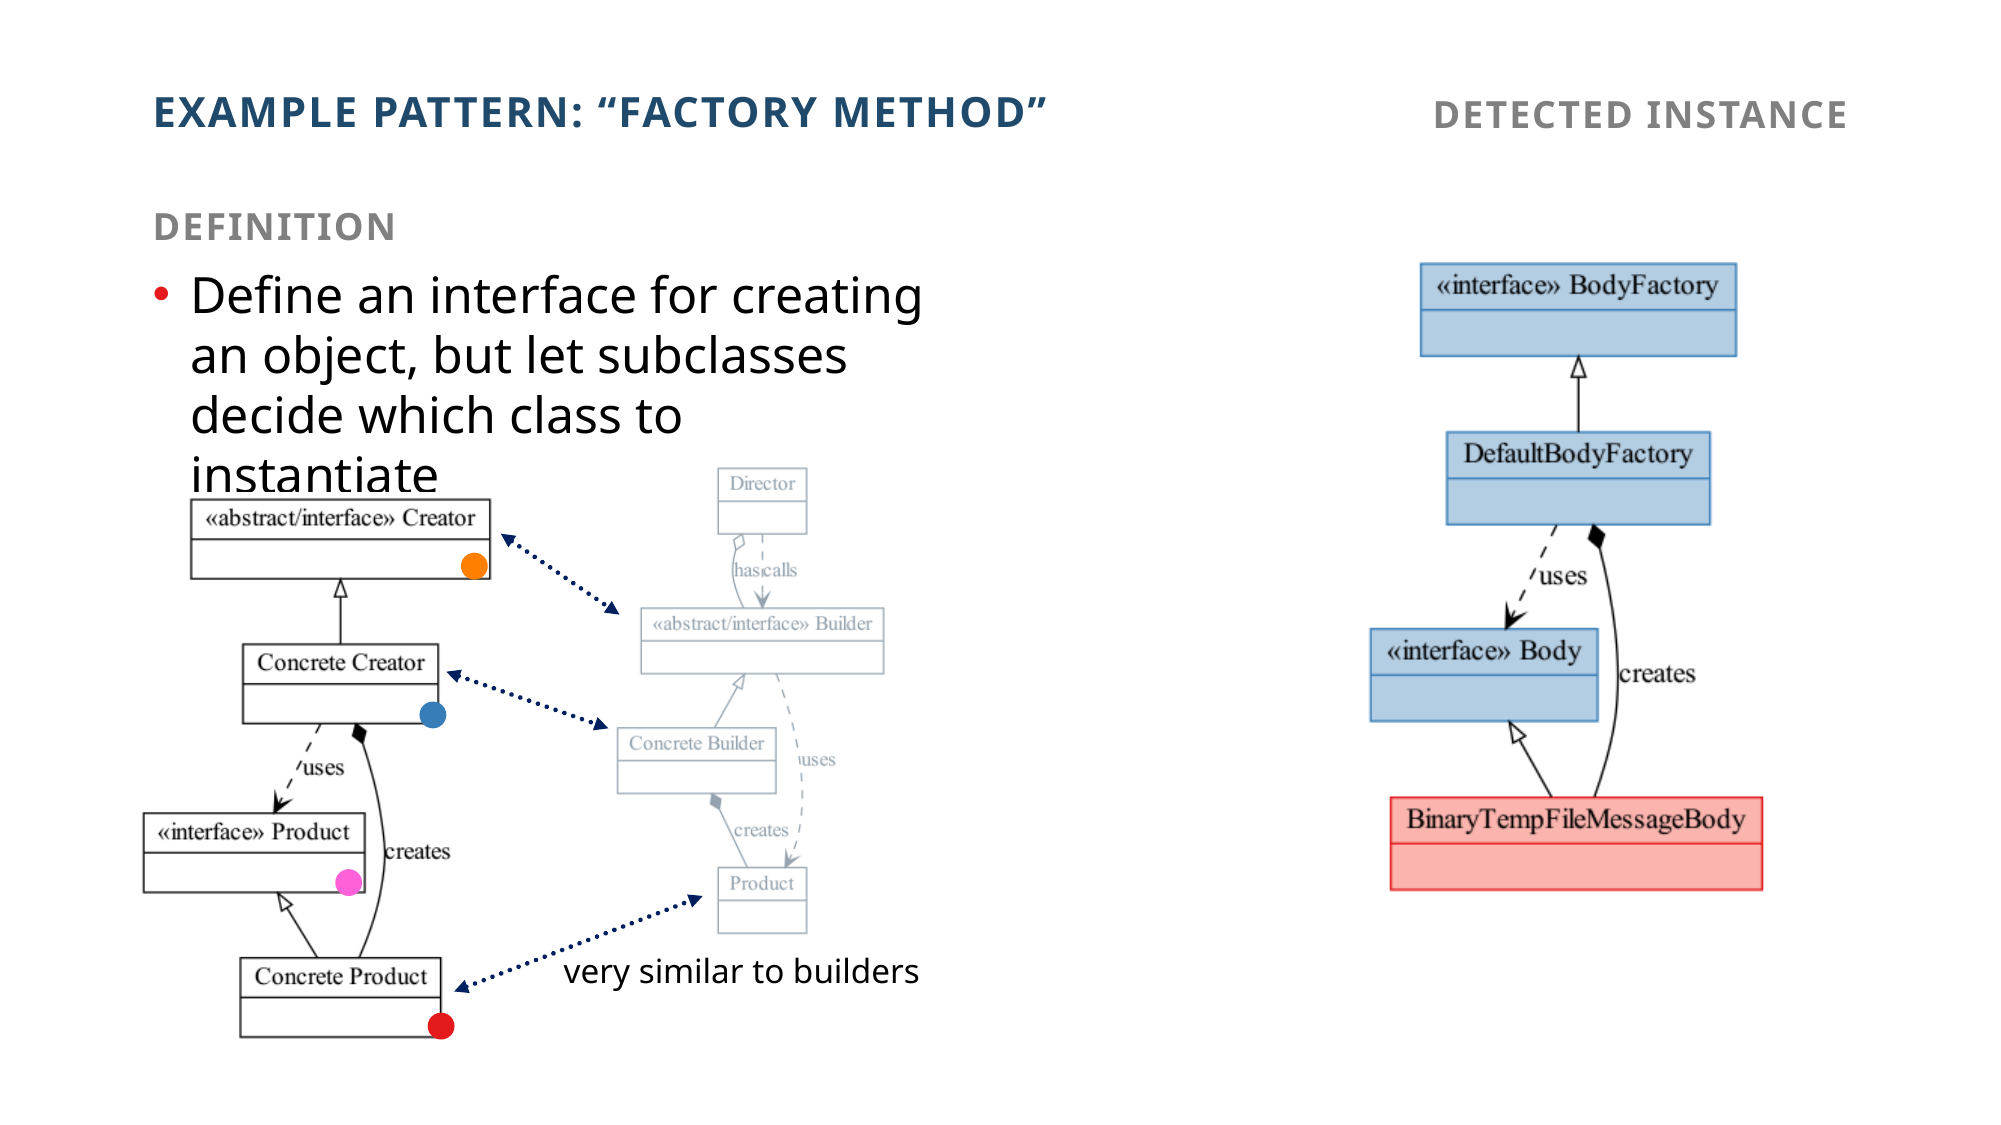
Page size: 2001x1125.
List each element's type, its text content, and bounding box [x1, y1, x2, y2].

list Detected instance [1012, 59, 1863, 144]
picture [137, 492, 497, 1045]
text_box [446, 462, 924, 999]
picture [1363, 255, 1771, 899]
title example pattern: “Factory method” [137, 59, 1012, 144]
list Define an interface for creating an object, but let subclasses decide which class to instantiate [137, 255, 962, 1016]
list Definition [137, 172, 962, 255]
